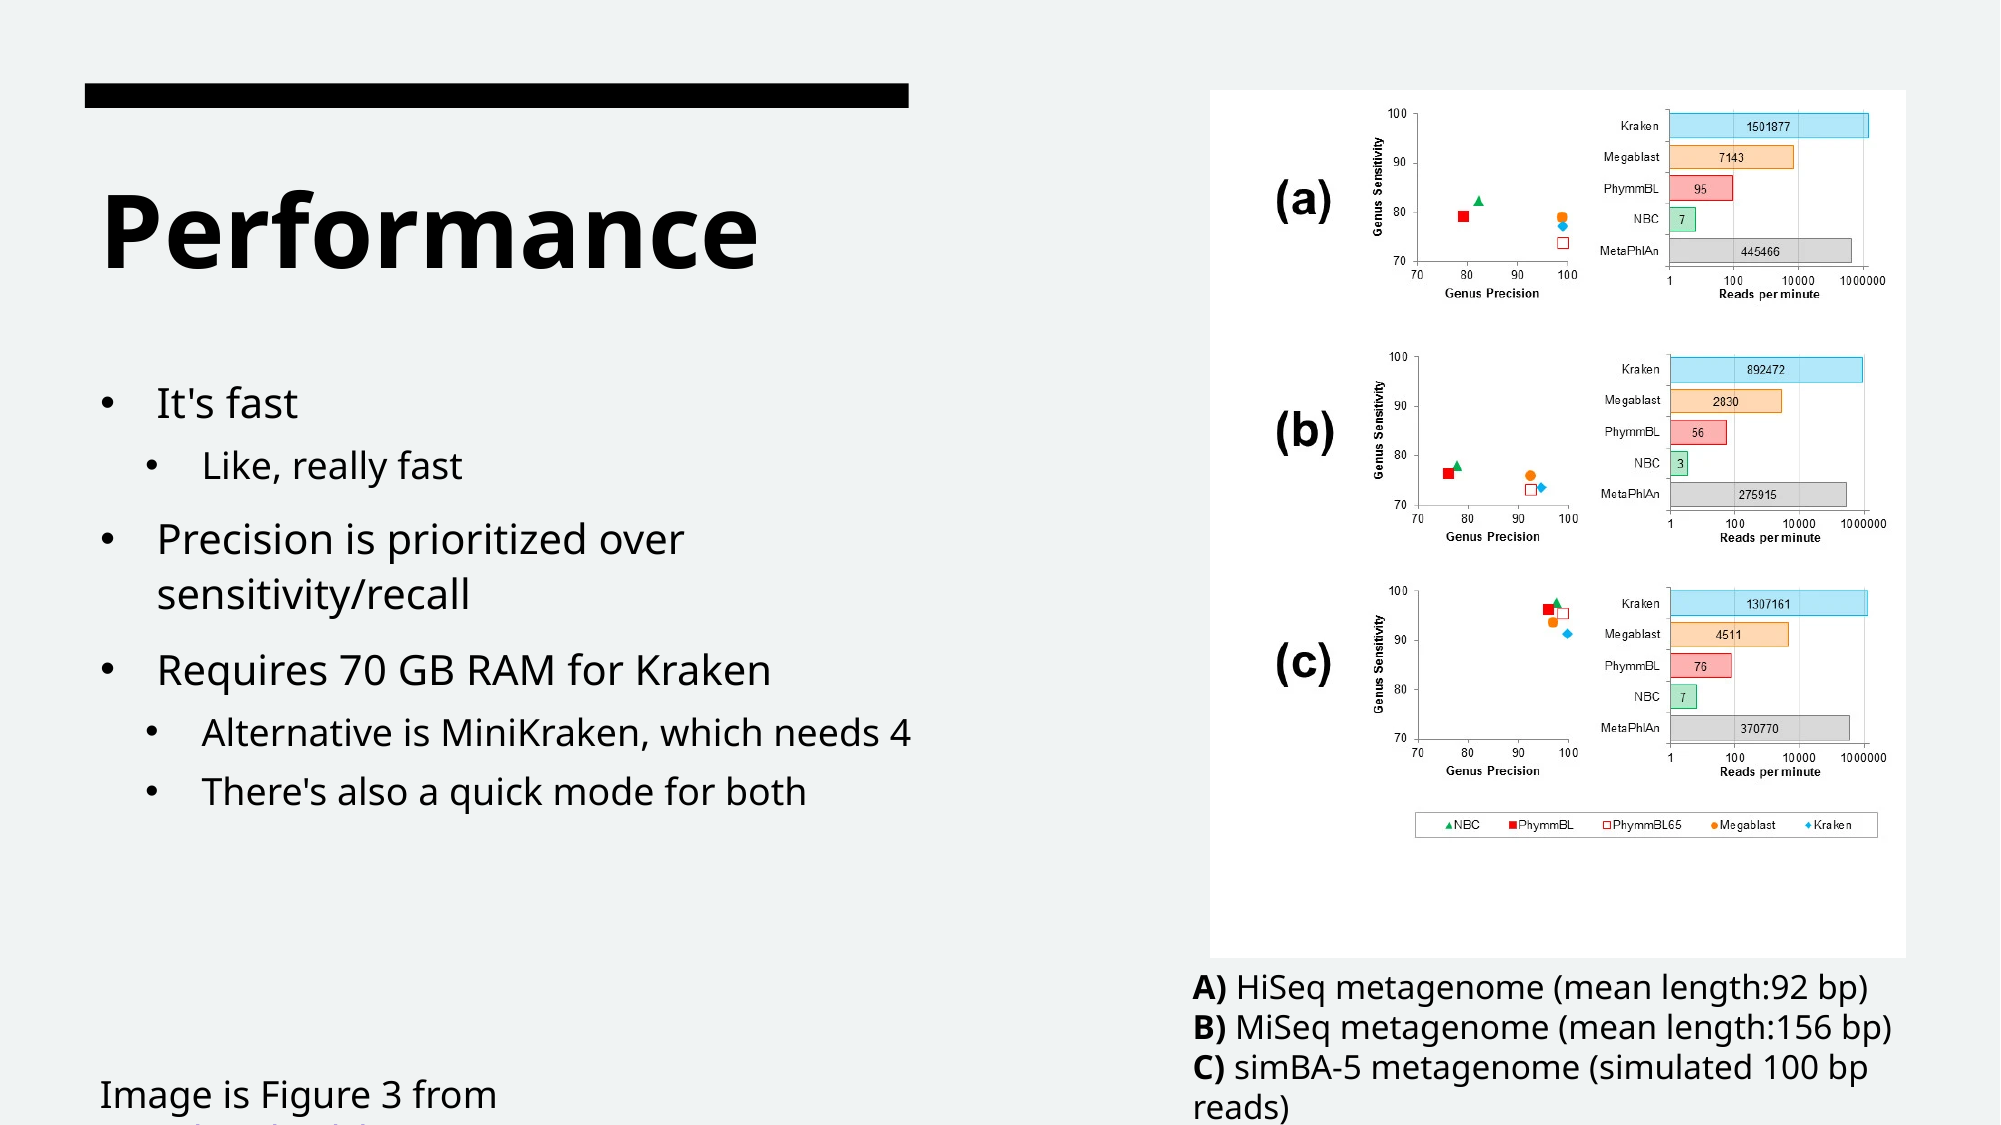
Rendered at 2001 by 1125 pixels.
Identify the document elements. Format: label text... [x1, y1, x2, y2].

list It's fast Like, really fast Precision is prioritized over sensitivity/recall Requires 70 GB RAM for Kraken Alternative is MiniKraken, which needs 4 There's also a quick mode for both [85, 364, 1001, 958]
title Performance [84, 159, 1210, 341]
text_box Image is Figure 3 from Wood and Salzberg 2014 [85, 1063, 901, 1125]
picture [1210, 90, 1906, 958]
text_box A) HiSeq metagenome (mean length:92 bp) B) MiSeq metagenome (mean length:156 bp) C) simBA-5 metagenome (simulated 100 bp reads) [1177, 958, 1948, 1125]
